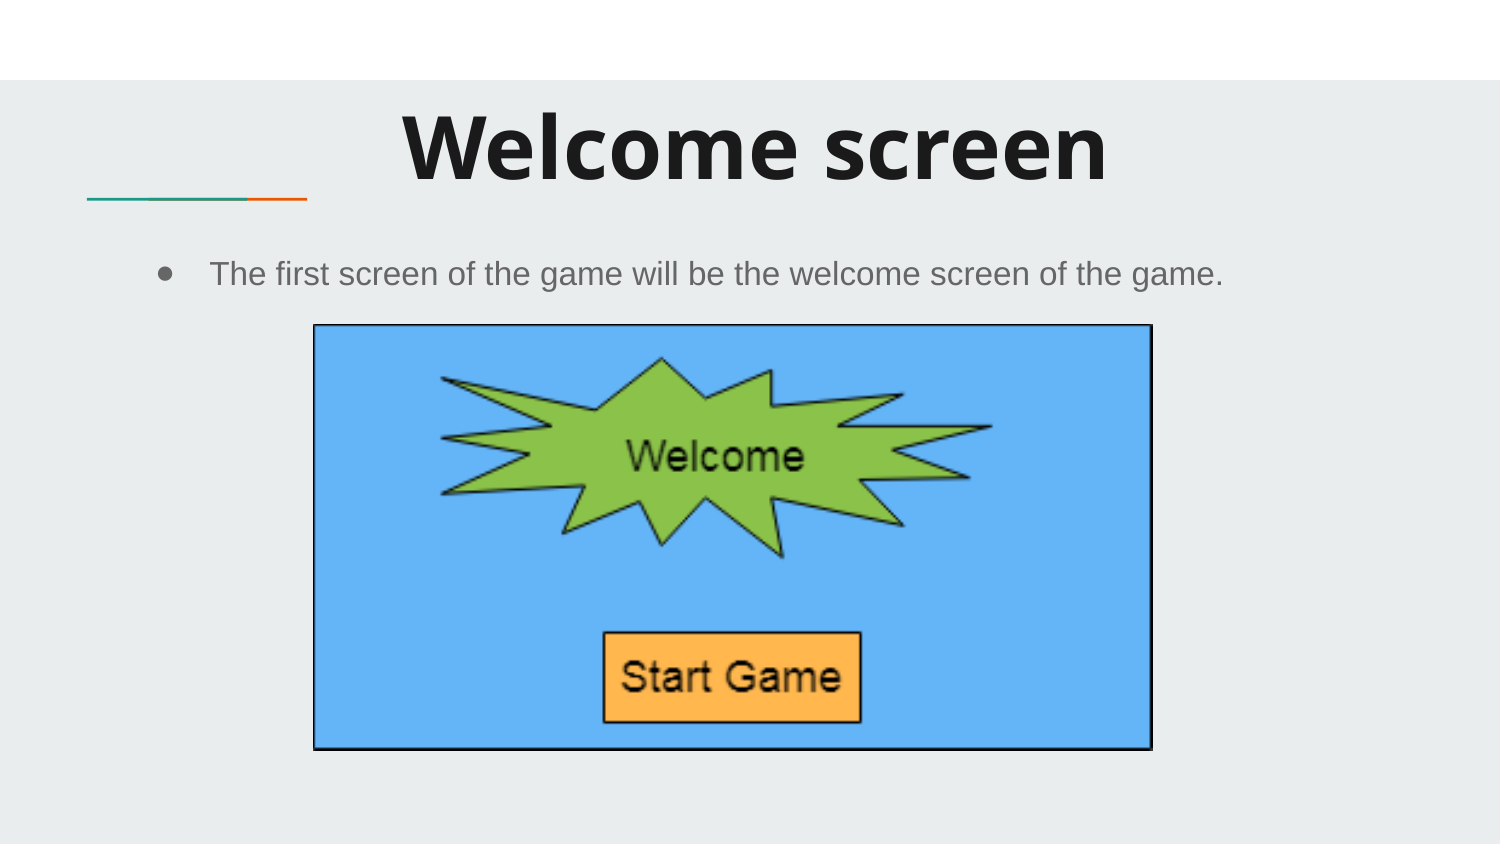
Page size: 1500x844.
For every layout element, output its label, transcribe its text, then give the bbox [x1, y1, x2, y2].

picture [313, 324, 1153, 751]
subtitle The first screen of the game will be the welcome screen of the game. [119, 231, 1381, 844]
title Welcome screen [137, 77, 1399, 192]
